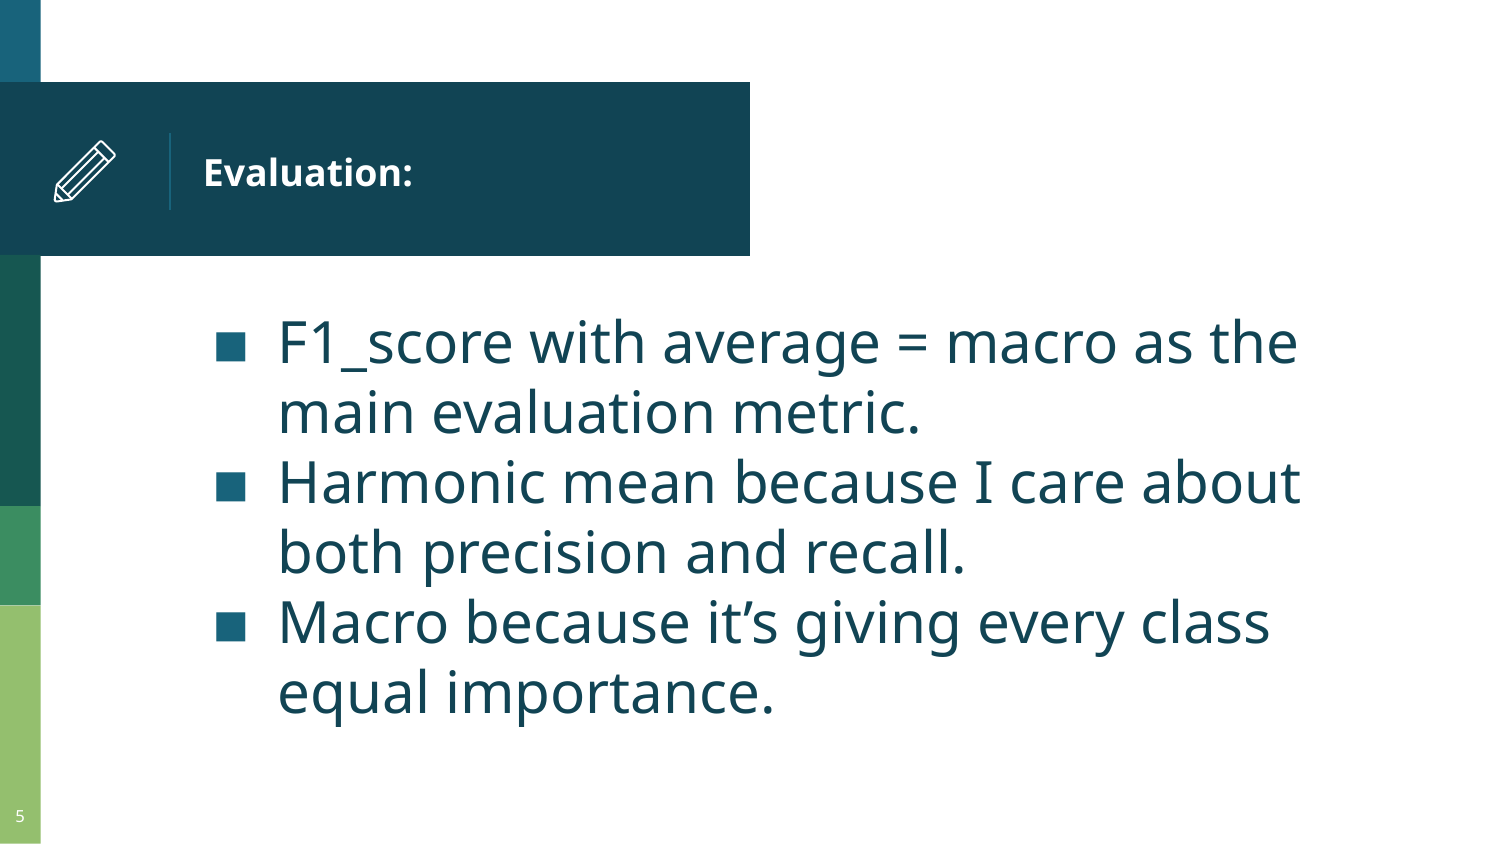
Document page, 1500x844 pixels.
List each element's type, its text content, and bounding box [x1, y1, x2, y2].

title Evaluation: [187, 87, 715, 256]
slide_number ‹#› [0, 790, 49, 844]
list F1_score with average = macro as the main evaluation metric. Harmonic mean because I care about both precision and recall. Macro because it’s giving every class equal importance. [187, 289, 1425, 808]
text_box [54, 141, 116, 202]
